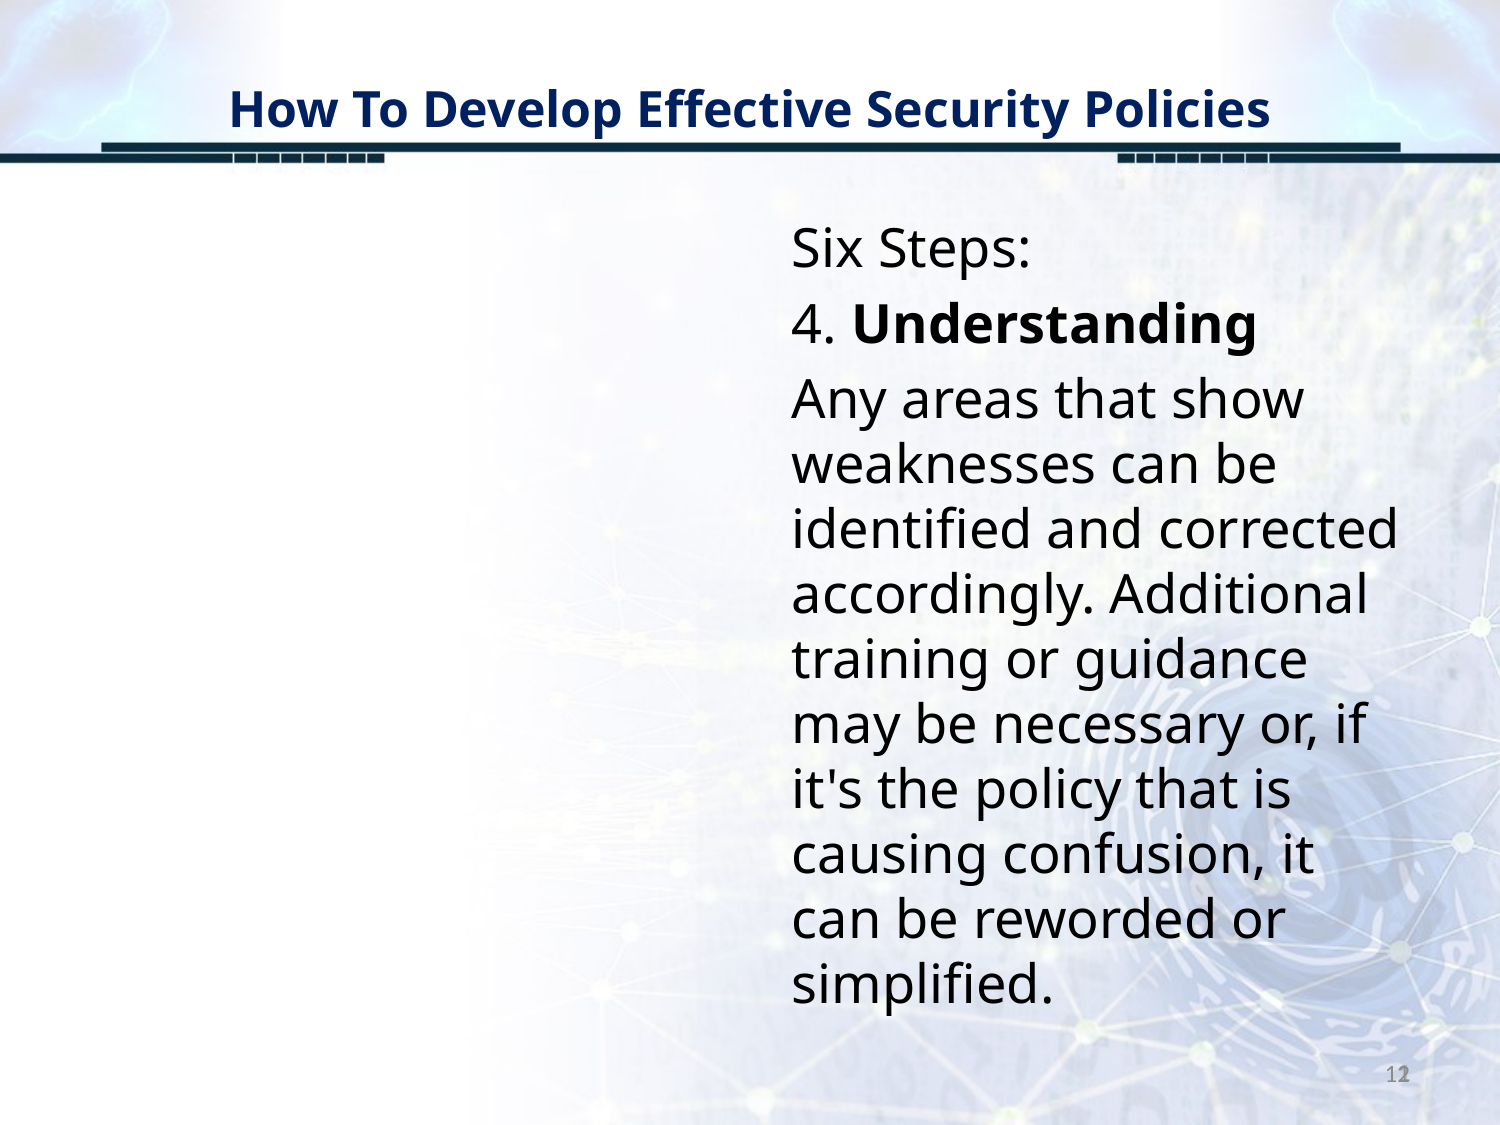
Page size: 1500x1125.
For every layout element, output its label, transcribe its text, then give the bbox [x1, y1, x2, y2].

picture [0, 0, 1500, 1125]
title How To Develop Effective Security Policies [75, 34, 1425, 182]
list Six Steps: 4. Understanding Any areas that show weaknesses can be identified and corrected accordingly. Additional training or guidance may be necessary or, if it's the policy that is causing confusion, it can be reworded or simplified. [776, 205, 1432, 1023]
slide_number 12 [1074, 1042, 1425, 1103]
